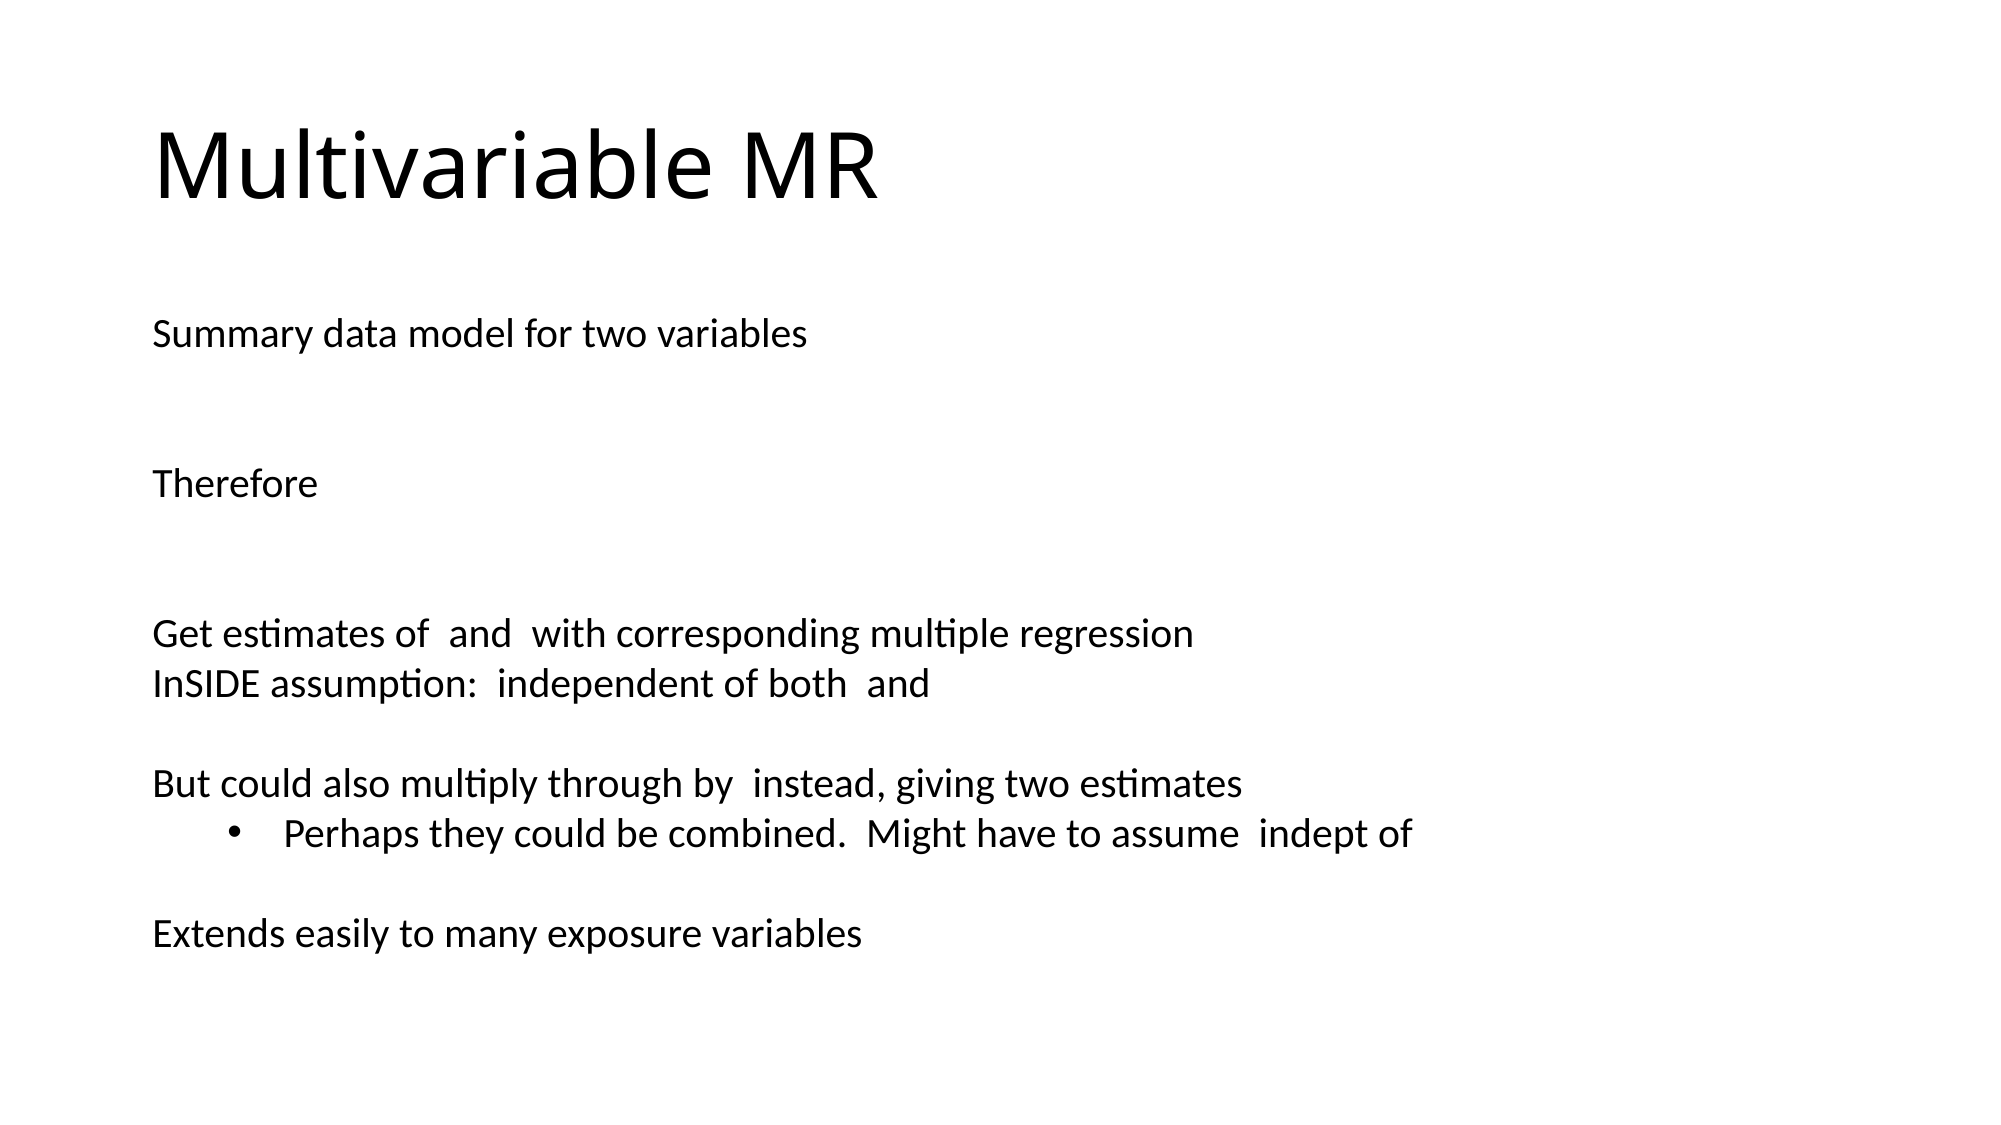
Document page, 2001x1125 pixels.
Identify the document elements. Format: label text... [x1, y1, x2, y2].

title Multivariable MR [137, 59, 1863, 278]
